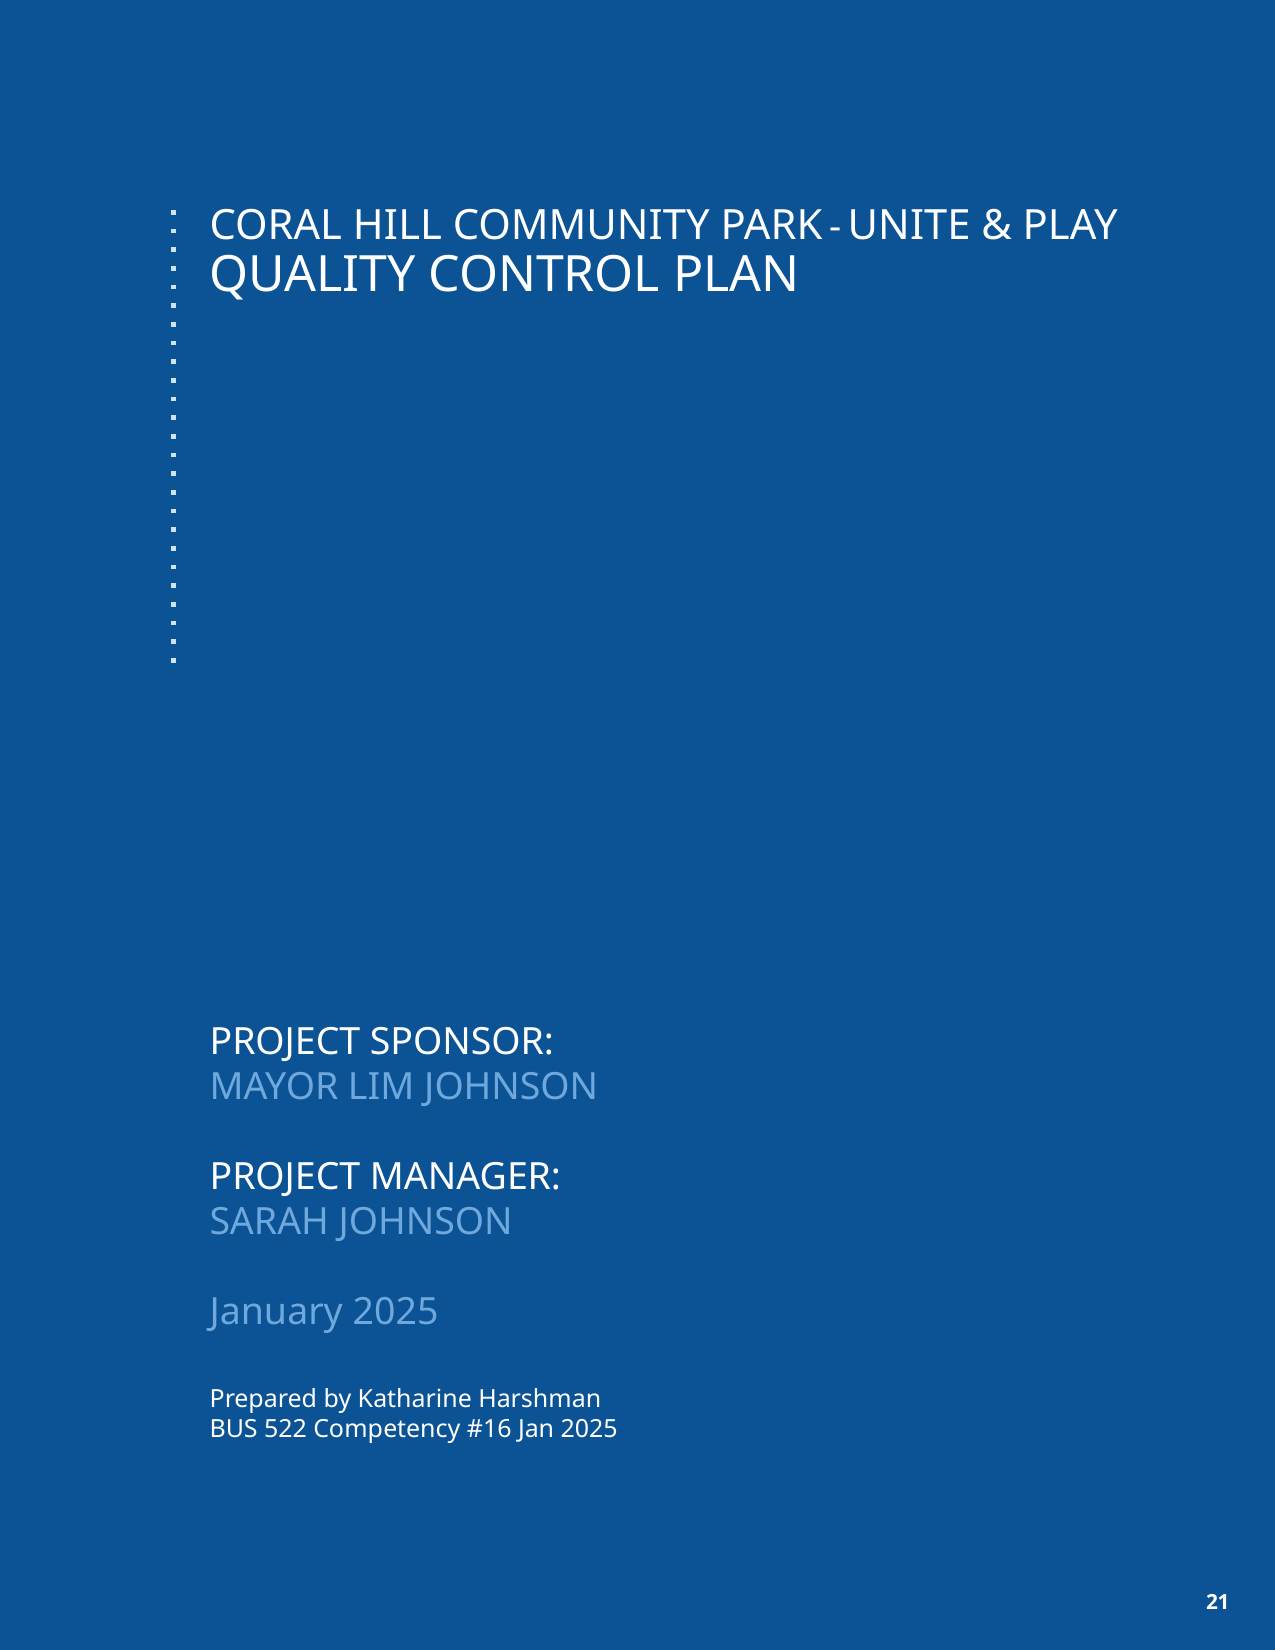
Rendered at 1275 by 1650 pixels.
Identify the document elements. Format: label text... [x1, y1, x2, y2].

title CORAL HILL COMMUNITY PARK - UNITE & PLAY QUALITY CONTROL PLAN [194, 183, 1174, 556]
list Prepared by Katharine Harshman BUS 522 Competency #16 Jan 2025 [194, 1367, 675, 1531]
slide_number ‹#› [1168, 1573, 1245, 1650]
subtitle PROJECT SPONSOR: MAYOR LIM JOHNSON PROJECT MANAGER: SARAH JOHNSON January 2025 [194, 1008, 1094, 1390]
